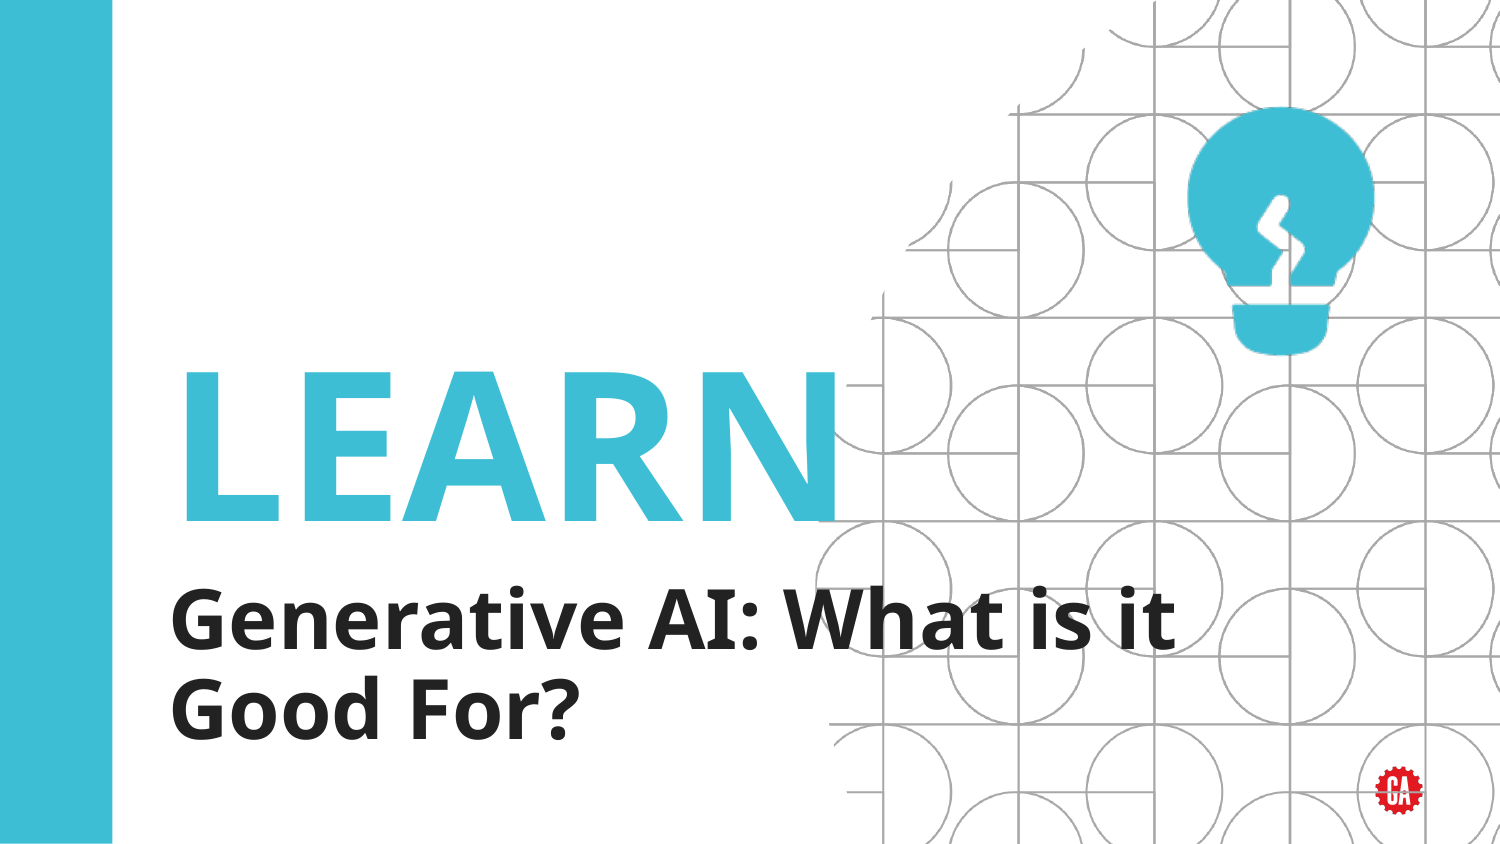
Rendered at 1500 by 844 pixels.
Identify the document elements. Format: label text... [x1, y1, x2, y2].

title Generative AI: What is it Good For? [168, 577, 1182, 765]
picture [815, 0, 1500, 844]
